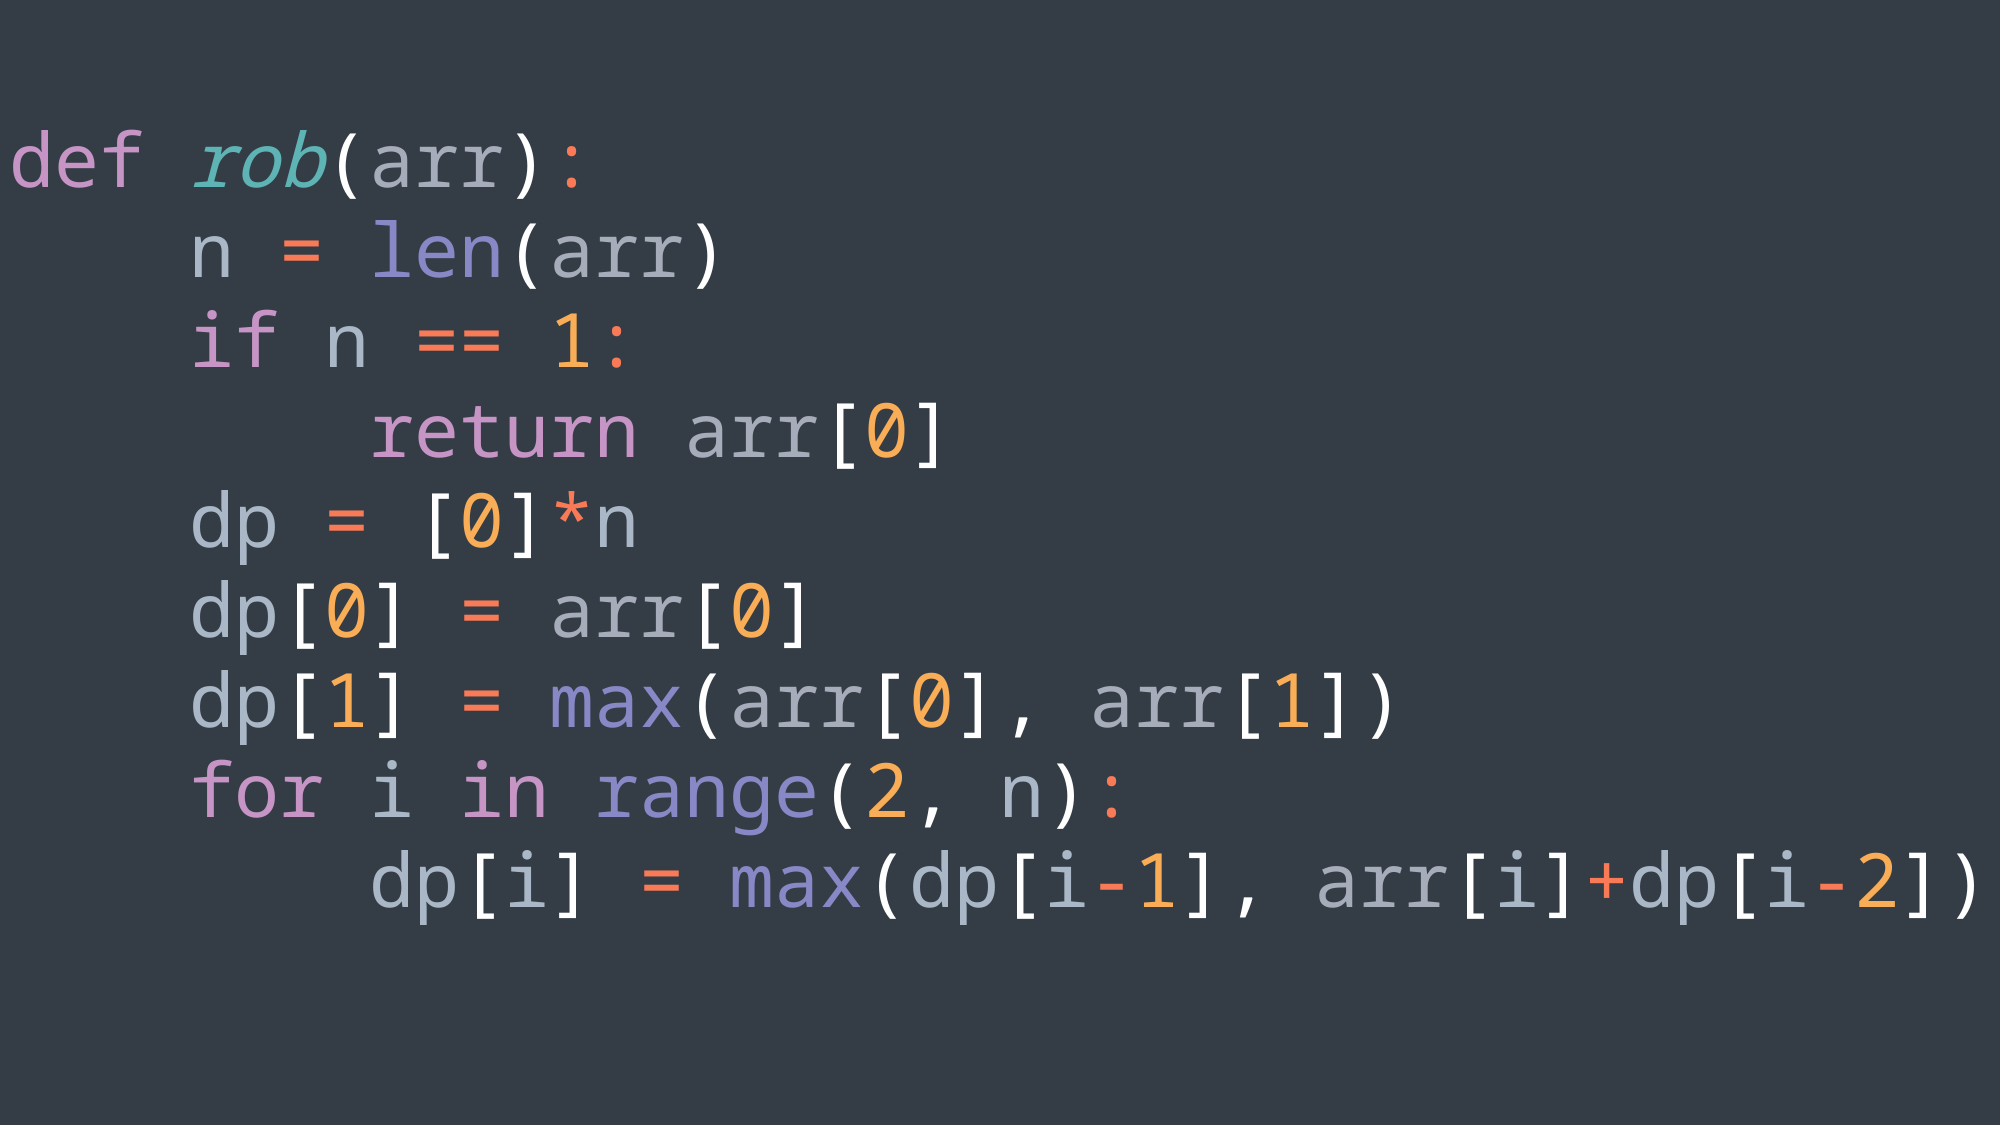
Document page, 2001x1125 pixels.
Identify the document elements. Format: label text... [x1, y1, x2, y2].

text_box def rob(arr): n = len(arr) if n == 1: return arr[0] dp = [0]*n dp[0] = arr[0] dp[1] = max(arr[0], arr[1]) for i in range(2, n): dp[i] = max(dp[i-1], arr[i]+dp[i-2]) return dp[n-1] [0, 104, 2000, 1020]
